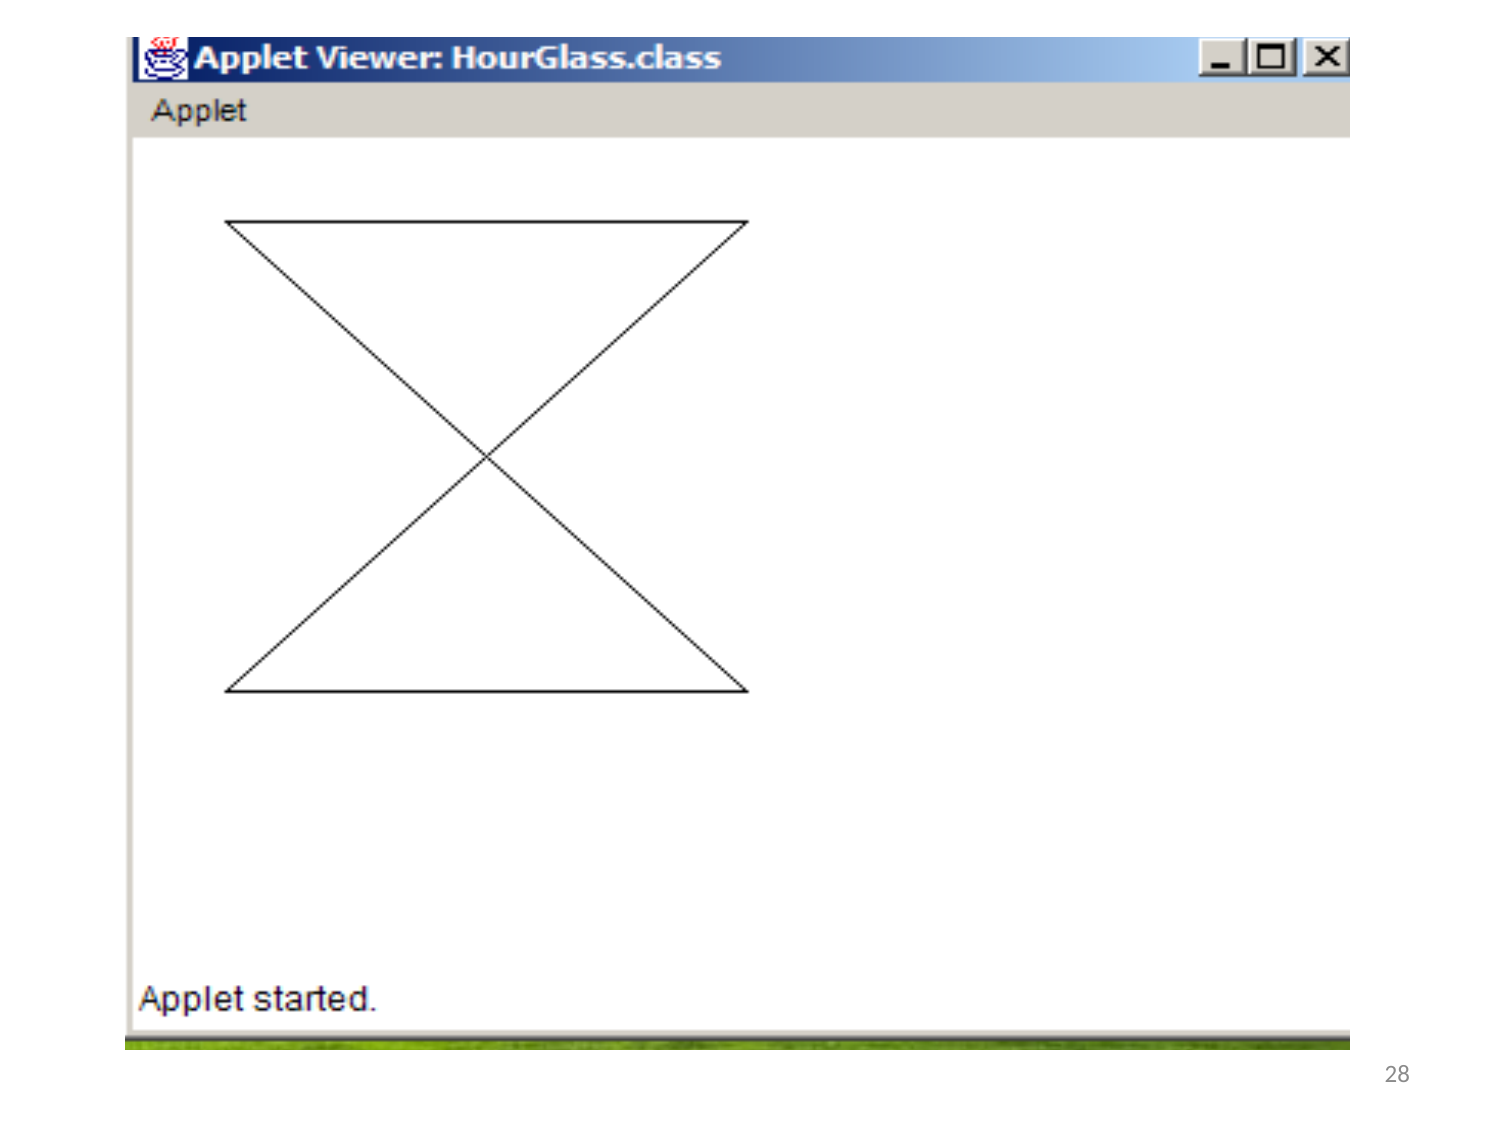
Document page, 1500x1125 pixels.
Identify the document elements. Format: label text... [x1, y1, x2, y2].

slide_number 28 [1074, 1042, 1425, 1103]
picture [124, 37, 1351, 1051]
